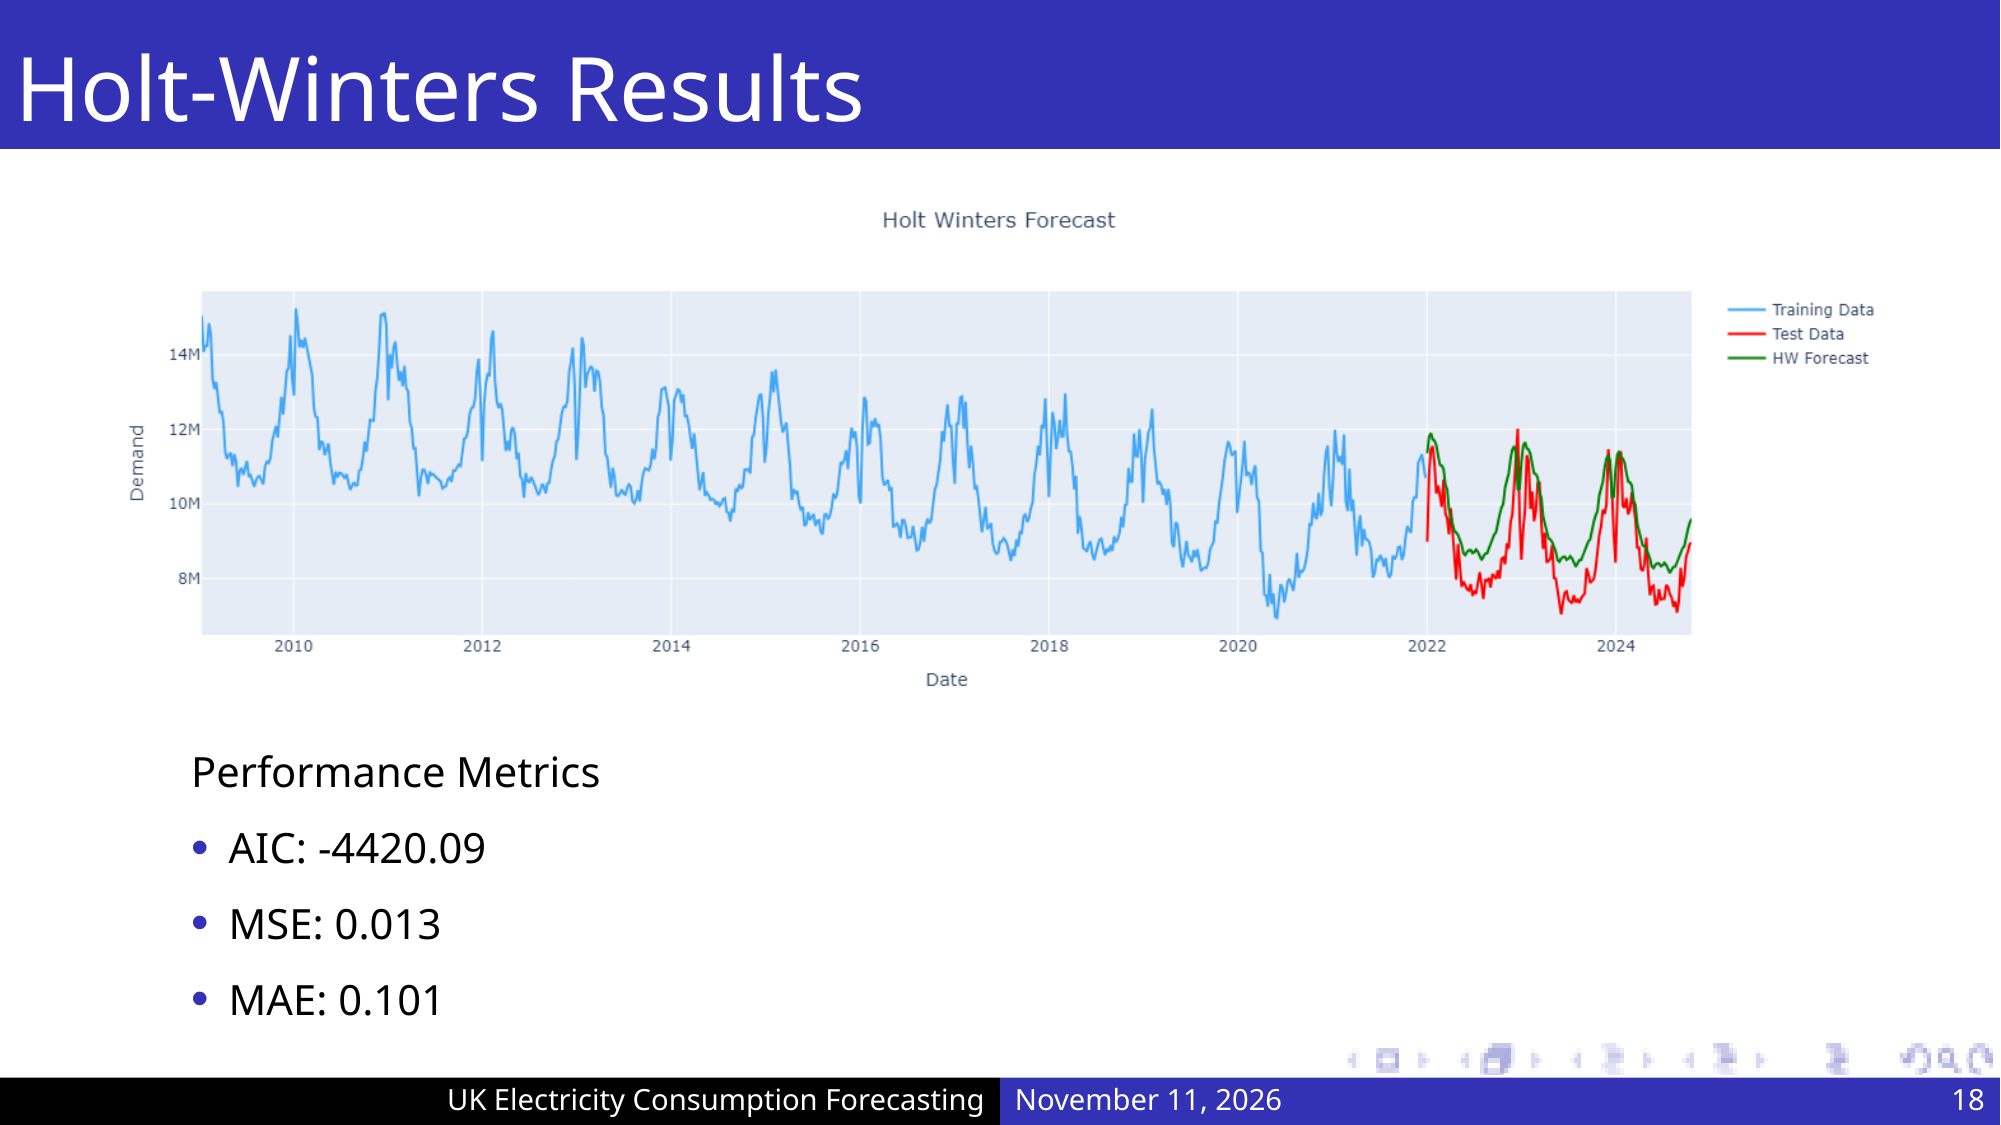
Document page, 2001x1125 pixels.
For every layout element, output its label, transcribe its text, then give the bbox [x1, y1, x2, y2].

title Holt-Winters Results [0, 0, 2000, 149]
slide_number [1000, 1077, 1449, 1125]
footer UK Electricity Consumption Forecasting [0, 1077, 1000, 1125]
slide_number 18 [1449, 1077, 2000, 1125]
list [122, 198, 1877, 696]
text_box Performance Metrics AIC: -4420.09 MSE: 0.013 MAE: 0.101 [175, 733, 1824, 1014]
